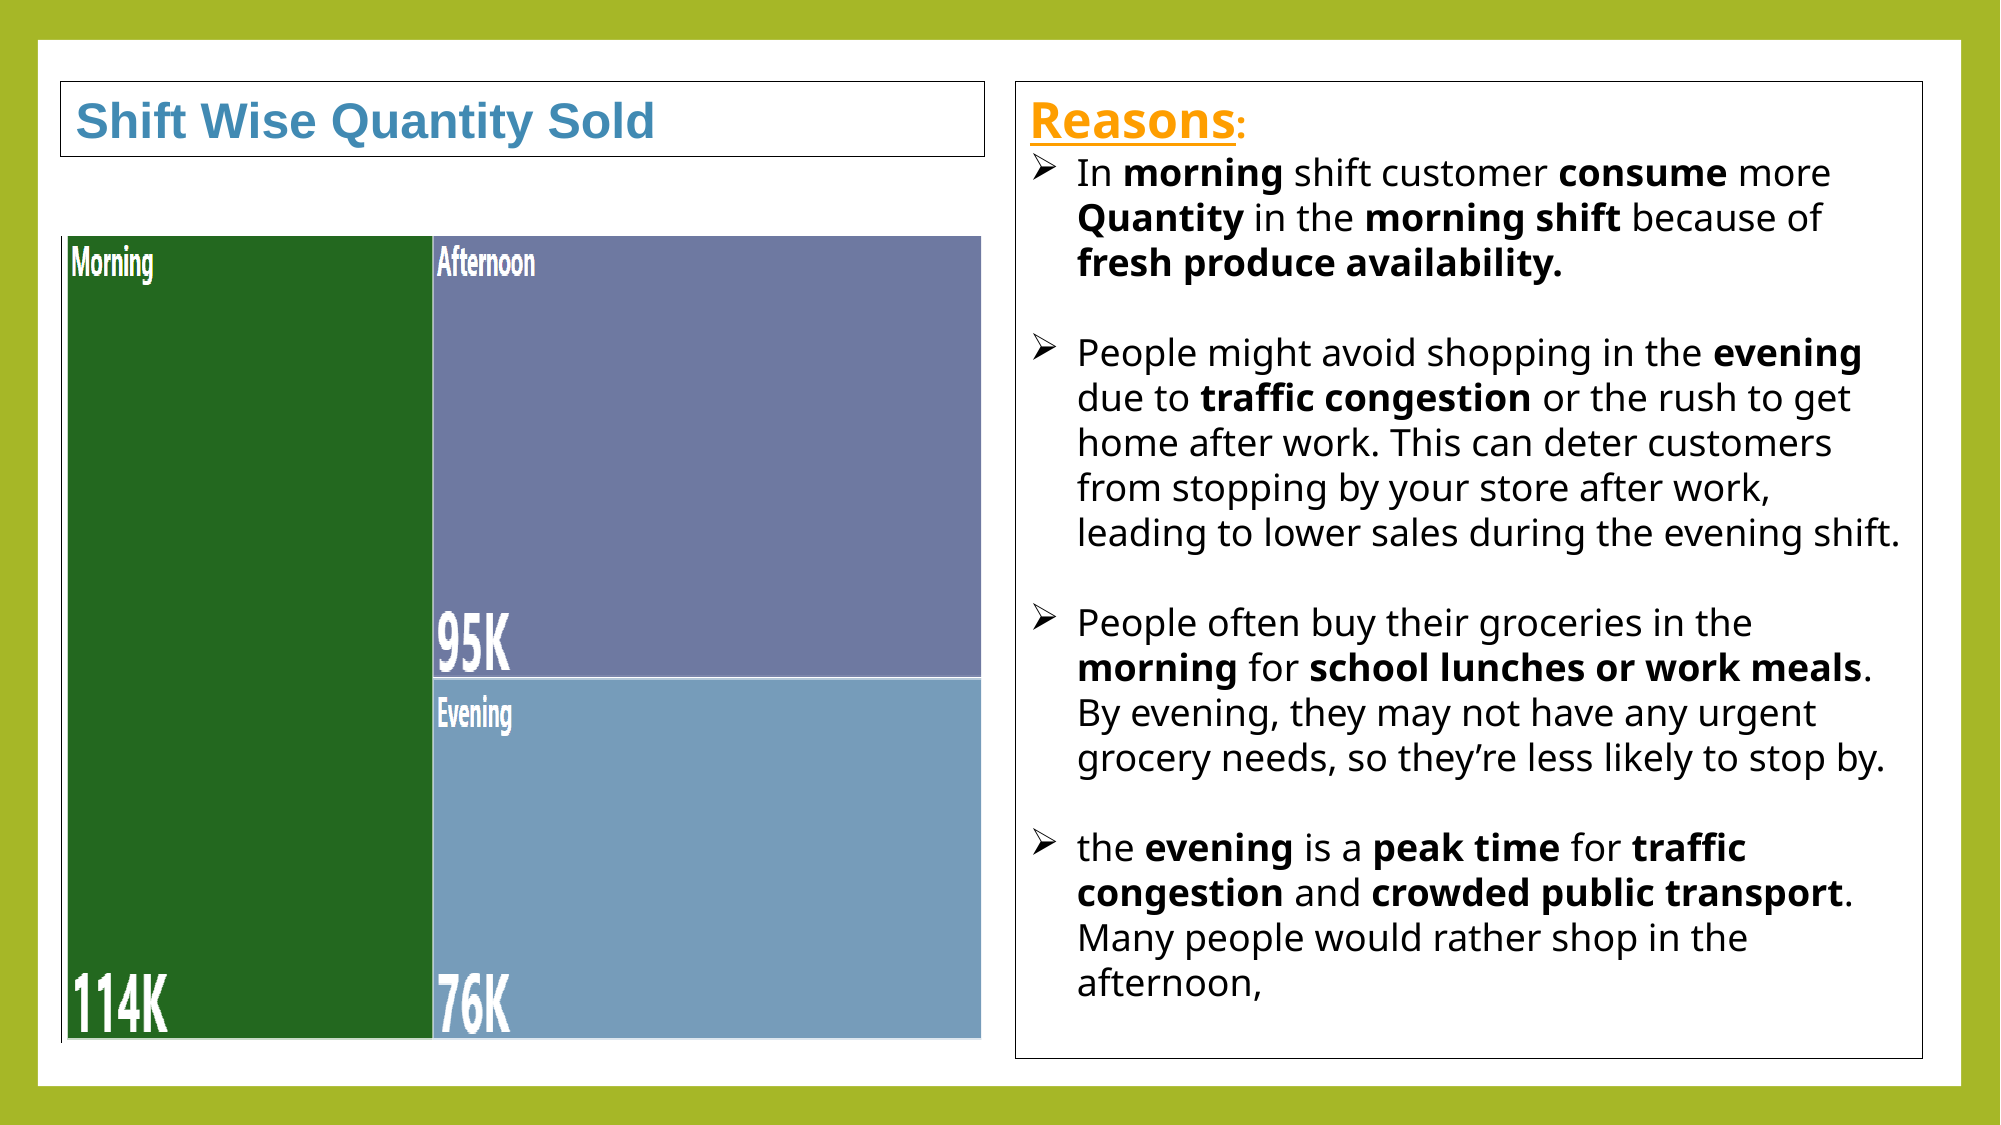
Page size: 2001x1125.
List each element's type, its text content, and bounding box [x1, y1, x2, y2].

text_box Shift Wise Quantity Sold [60, 81, 985, 157]
text_box Reasons: In morning shift customer consume more Quantity in the morning shift because of fresh produce availability. People might avoid shopping in the evening due to traffic congestion or the rush to get home after work. This can deter customers from stopping by your store after work, leading to lower sales during the evening shift. People often buy their groceries in the morning for school lunches or work meals. By evening, they may not have any urgent grocery needs, so they’re less likely to stop by. the evening is a peak time for traffic congestion and crowded public transport. Many people would rather shop in the afternoon, [1015, 81, 1923, 1059]
picture [60, 235, 986, 1044]
